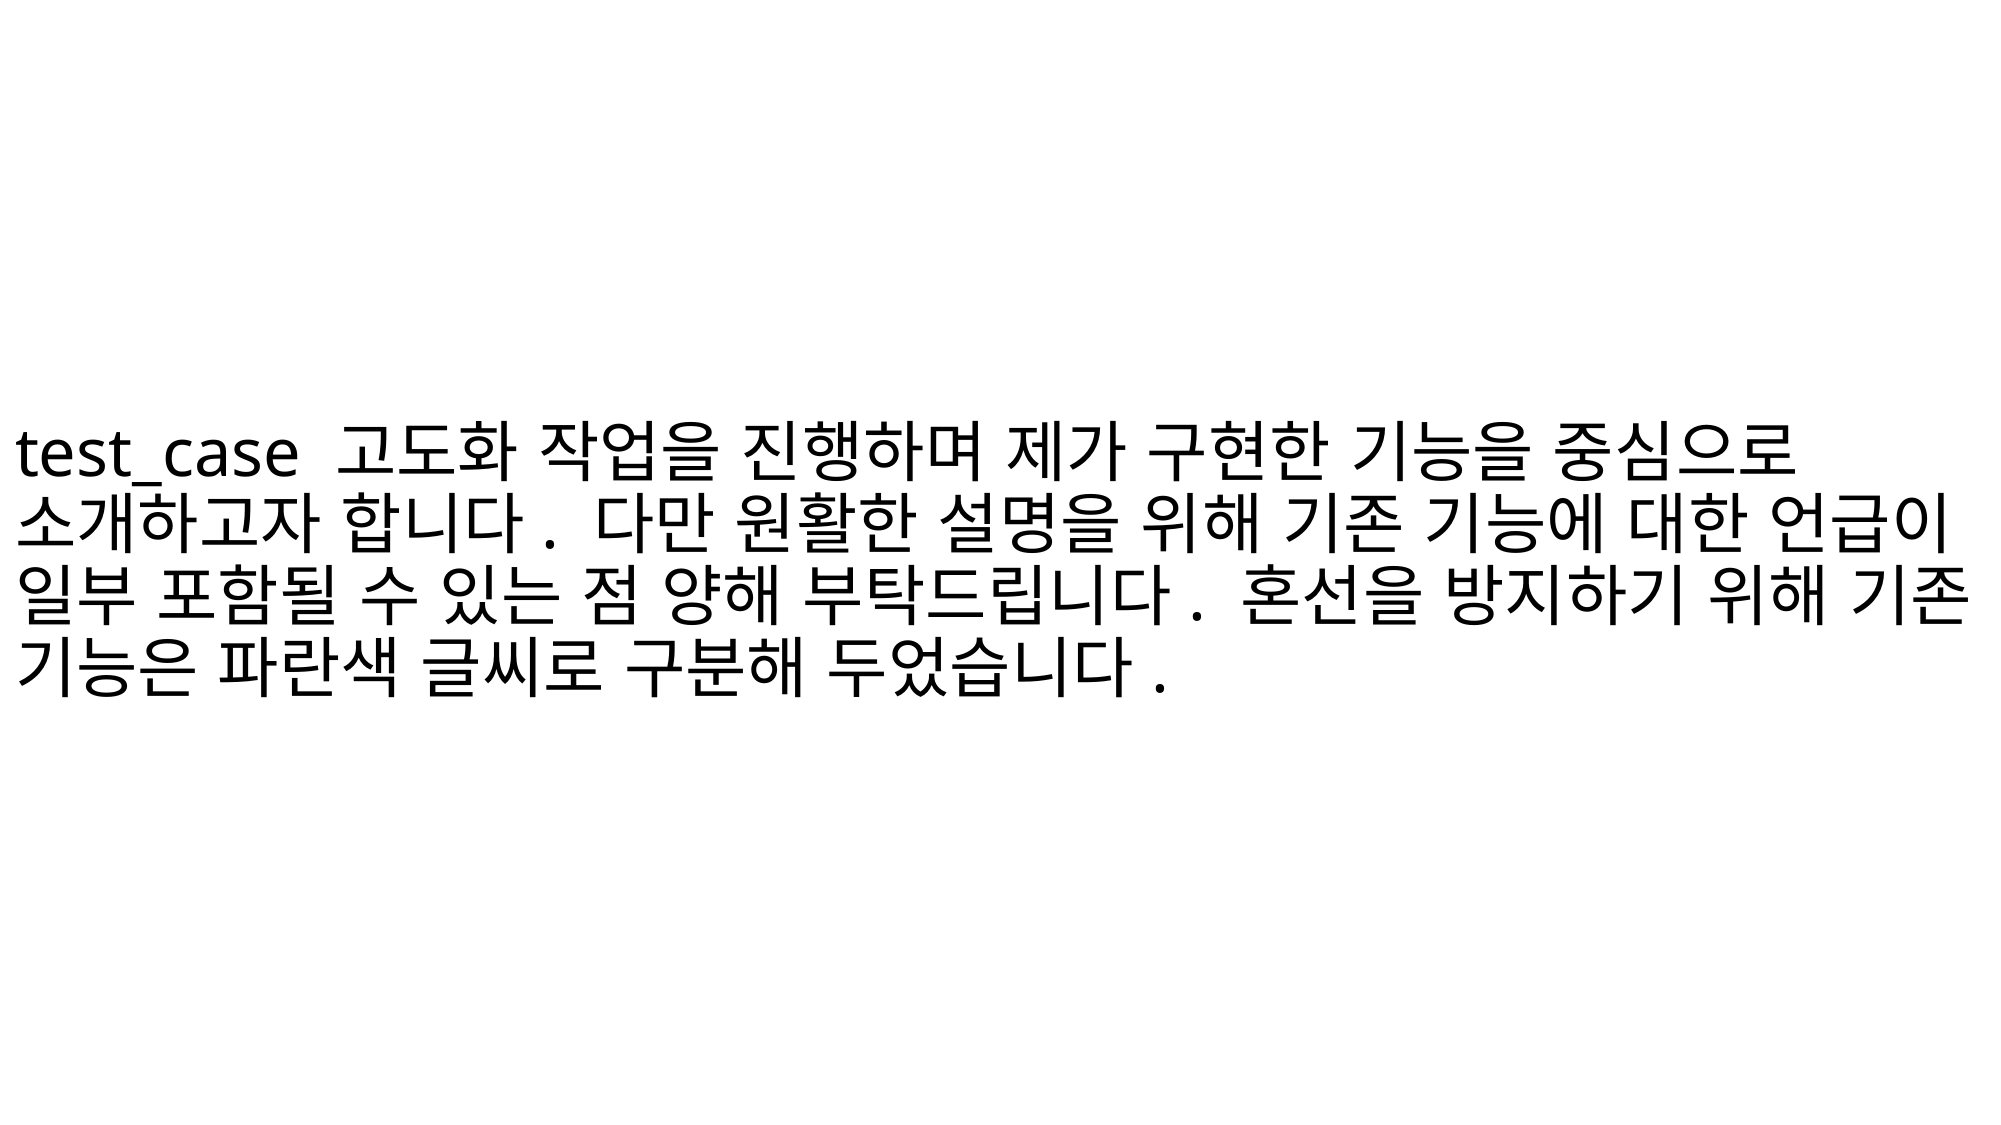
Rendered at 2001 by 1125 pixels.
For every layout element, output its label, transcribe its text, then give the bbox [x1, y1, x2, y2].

title test_case 고도화 작업을 진행하며 제가 구현한 기능을 중심으로 소개하고자 합니다. 다만 원활한 설명을 위해 기존 기능에 대한 언급이 일부 포함될 수 있는 점 양해 부탁드립니다. 혼선을 방지하기 위해 기존 기능은 파란색 글씨로 구분해 두었습니다. [0, 0, 2000, 1125]
